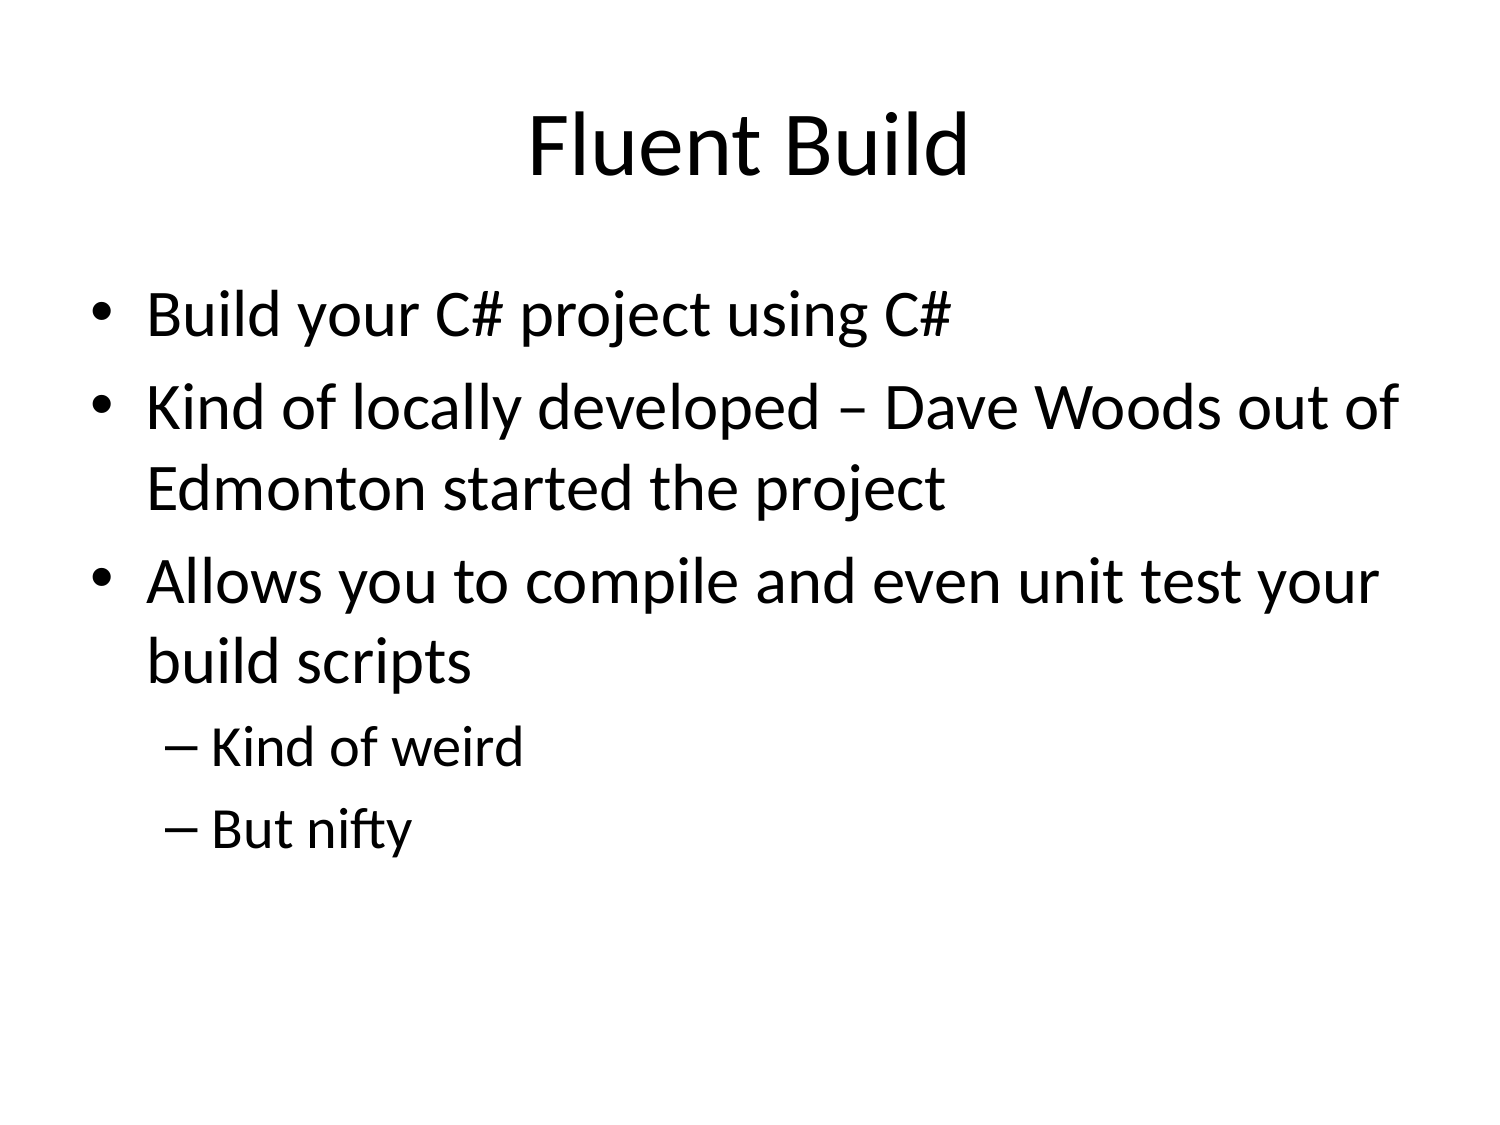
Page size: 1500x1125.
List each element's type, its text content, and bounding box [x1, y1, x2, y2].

title Fluent Build [75, 45, 1425, 233]
list Build your C# project using C# Kind of locally developed – Dave Woods out of Edmonton started the project Allows you to compile and even unit test your build scripts Kind of weird But nifty [75, 262, 1425, 1005]
